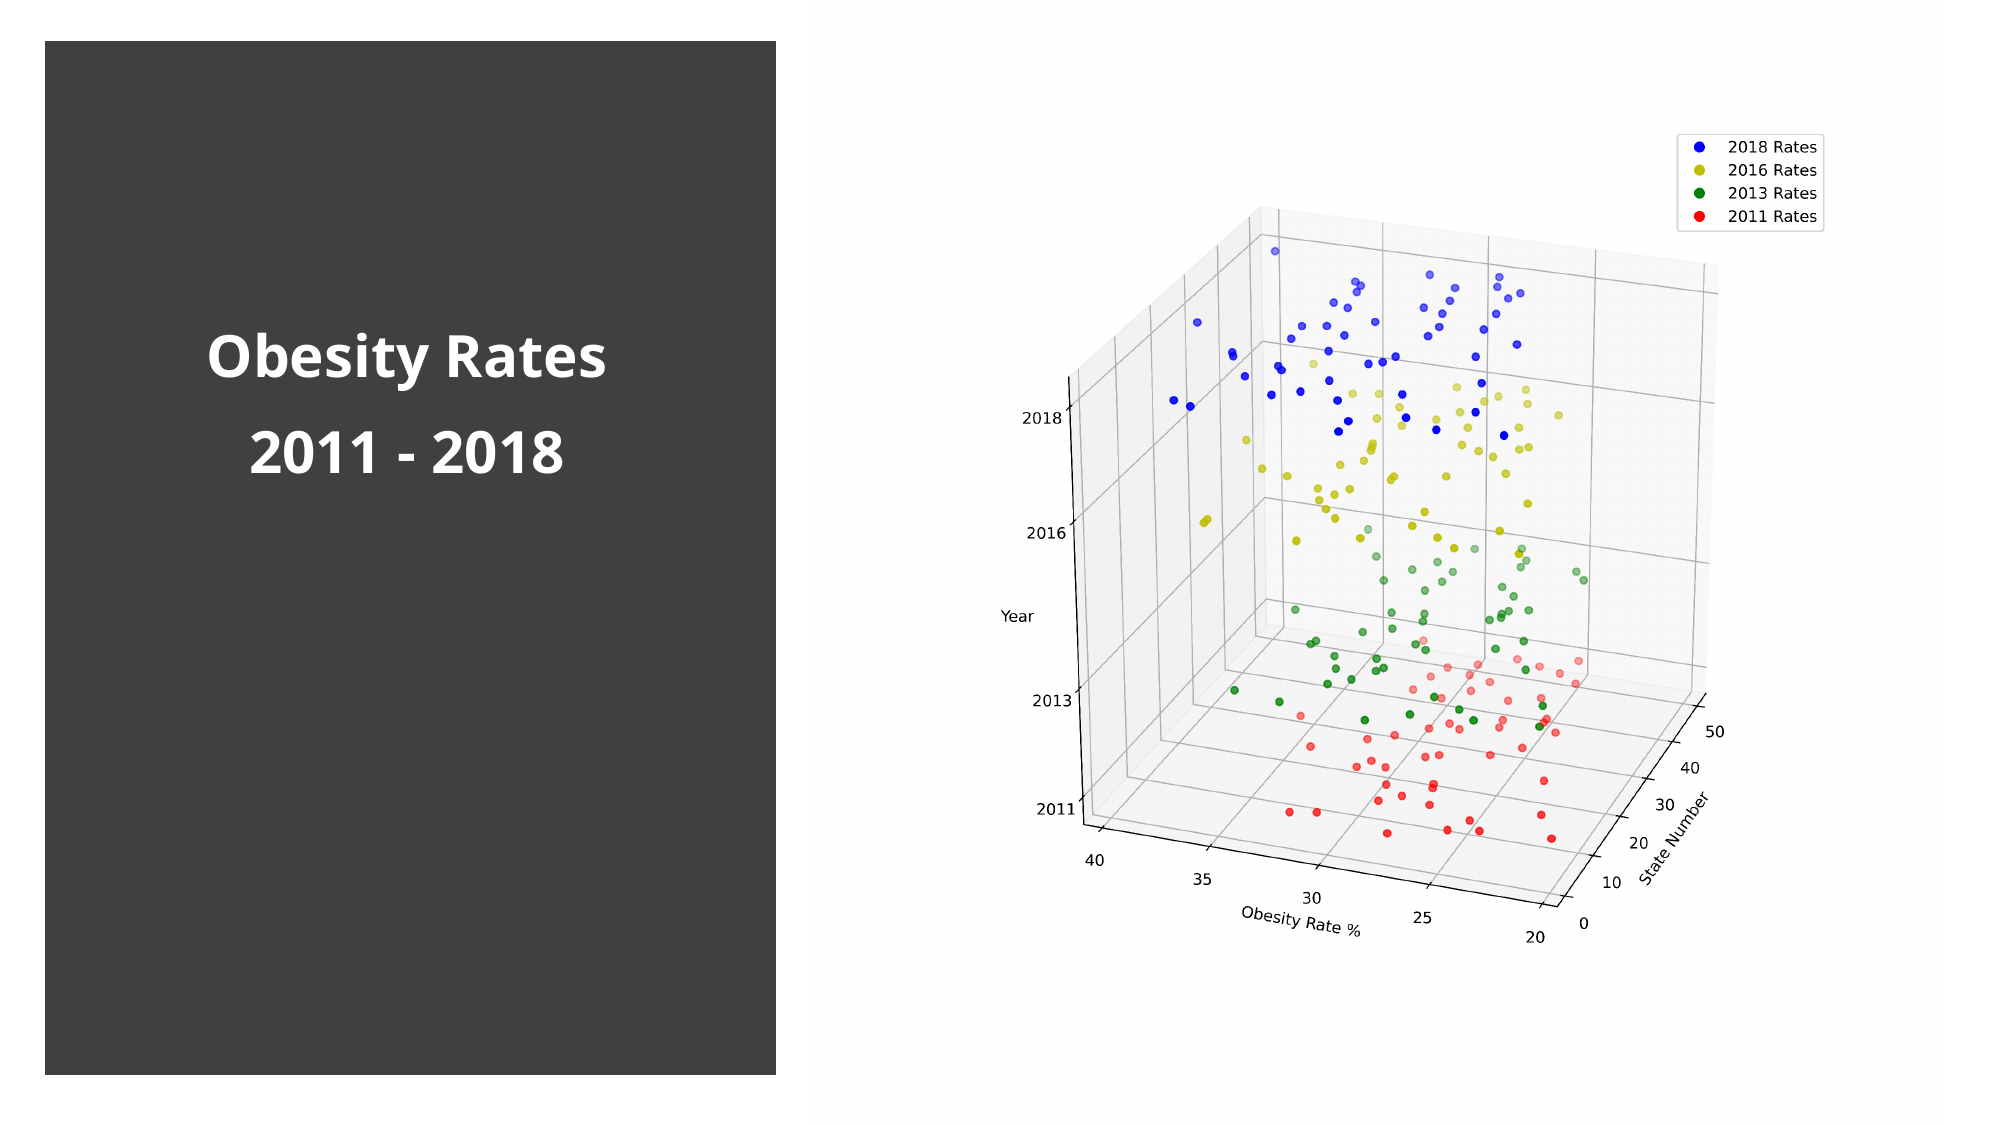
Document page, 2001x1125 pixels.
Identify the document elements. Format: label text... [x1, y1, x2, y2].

text_box [54, 50, 767, 1066]
picture [809, 0, 1945, 1125]
text_box Obesity Rates 2011 - 2018 [121, 121, 693, 936]
